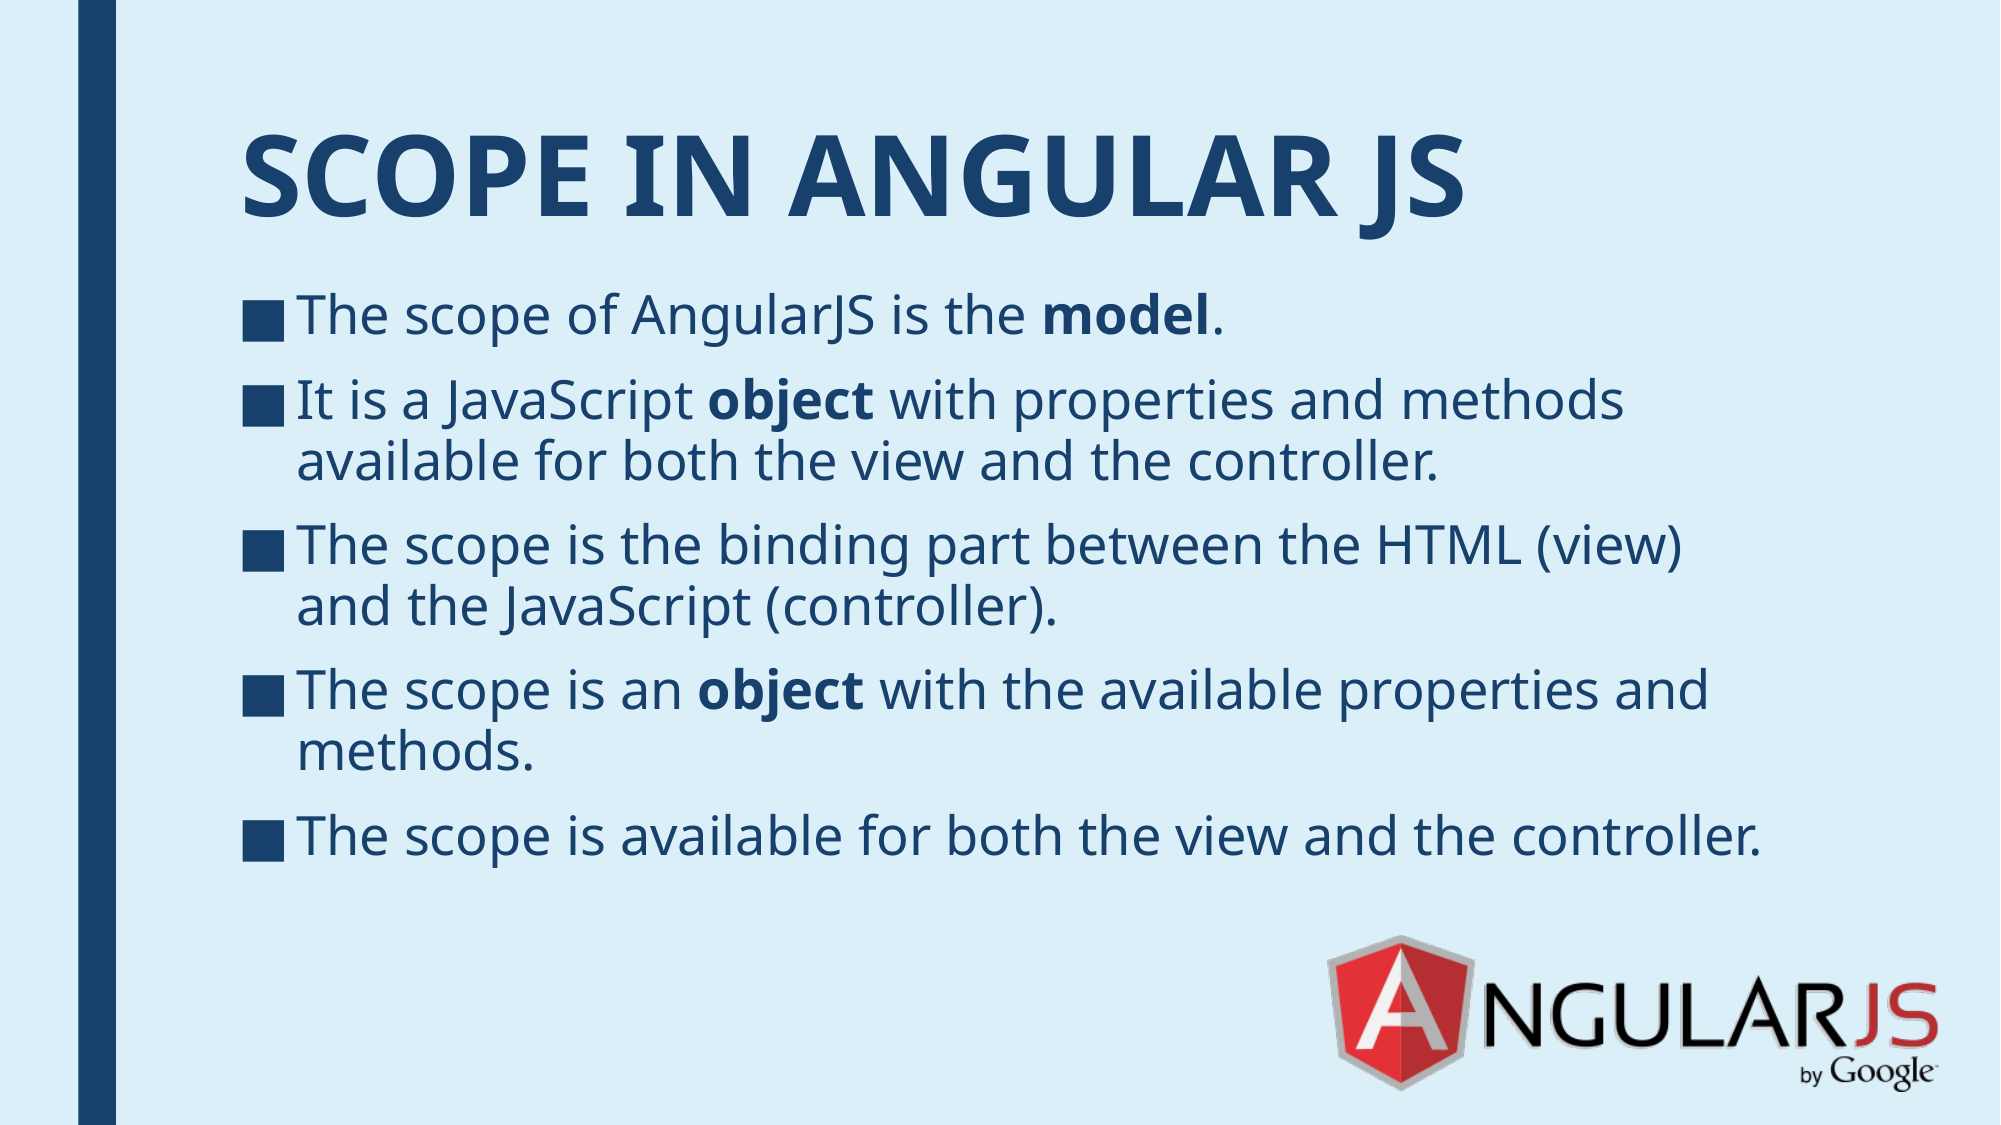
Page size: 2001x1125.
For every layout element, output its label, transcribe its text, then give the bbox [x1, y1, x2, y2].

list The scope of AngularJS is the model. It is a JavaScript object with properties and methods available for both the view and the controller. The scope is the binding part between the HTML (view) and the JavaScript (controller). The scope is an object with the available properties and methods. The scope is available for both the view and the controller. [222, 278, 1798, 922]
title SCOPE IN ANGULAR JS [225, 112, 1800, 357]
picture [1318, 935, 1945, 1092]
